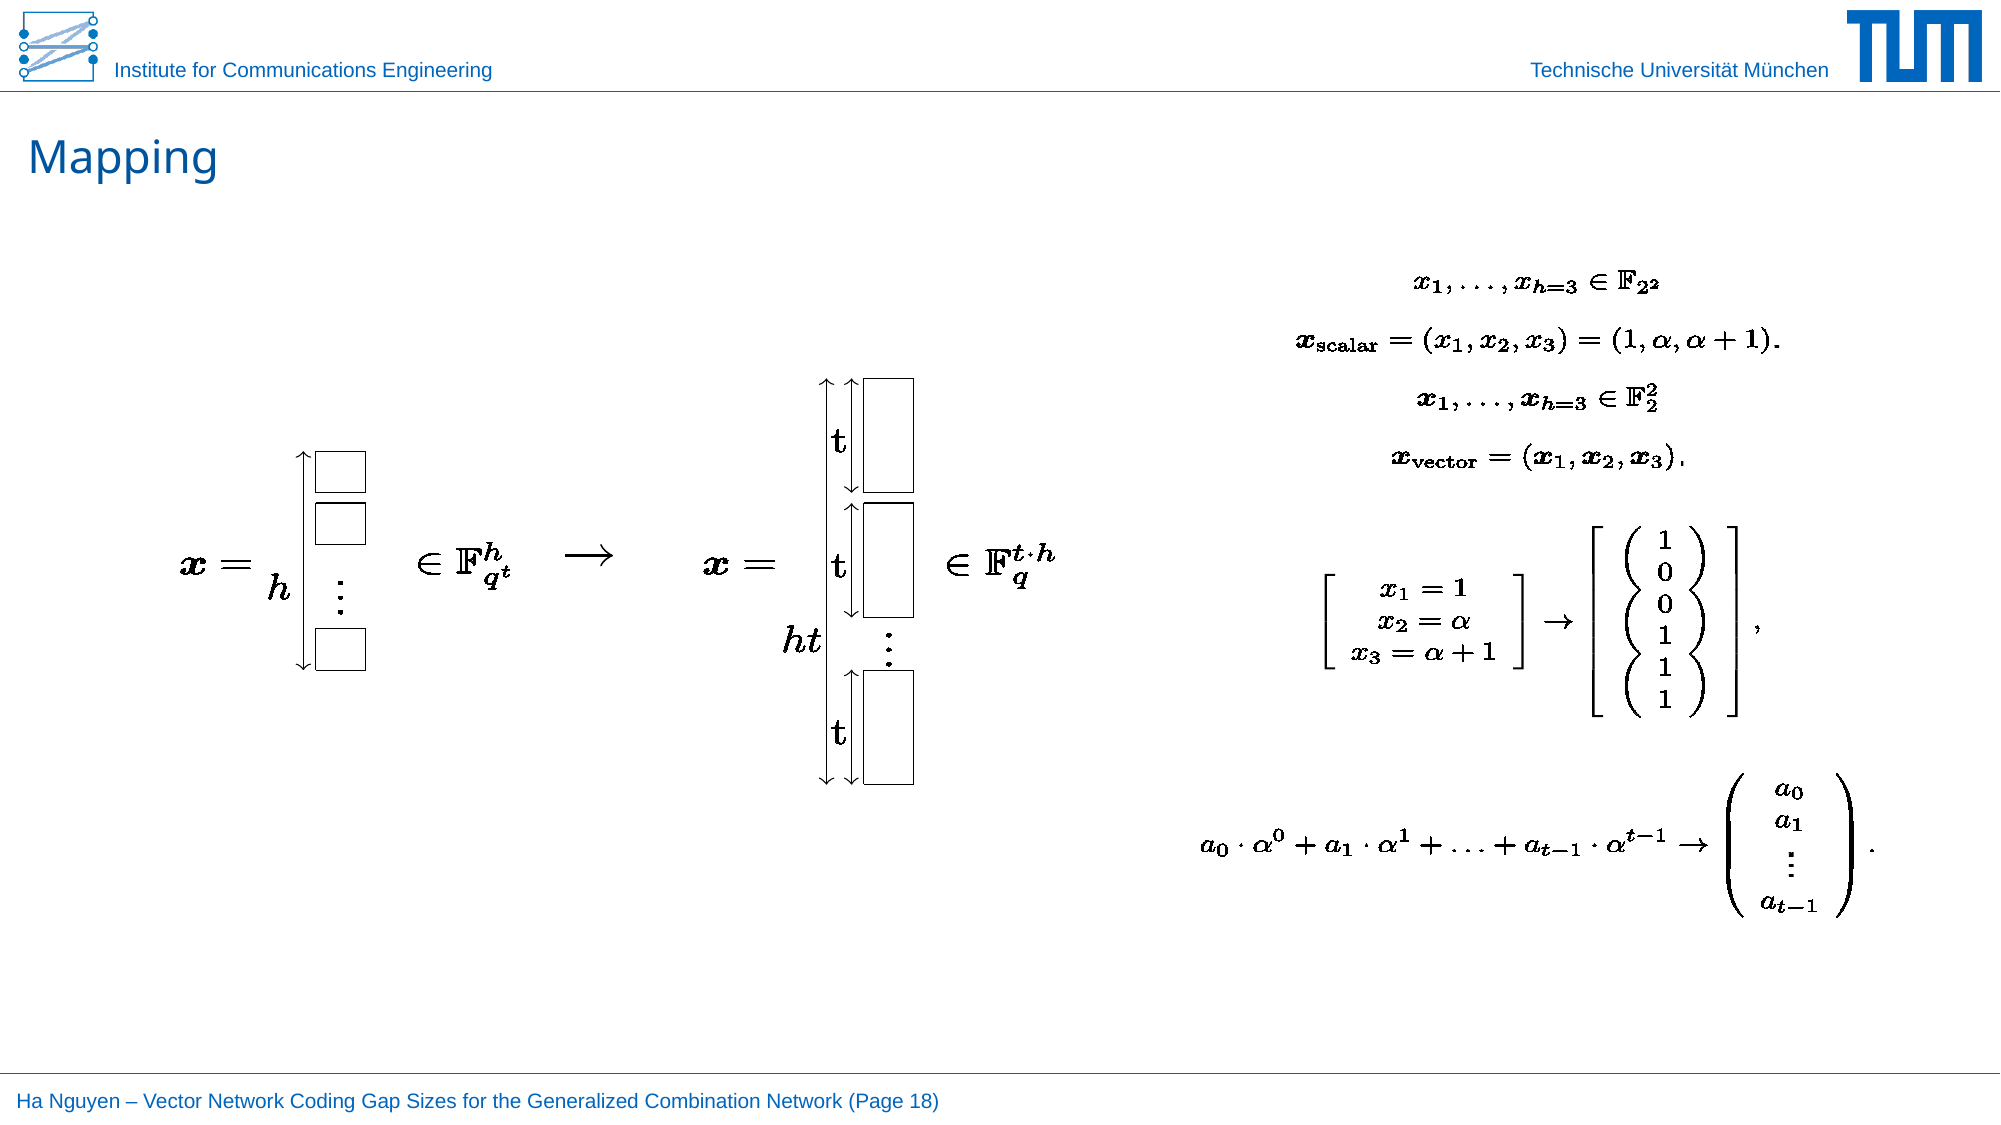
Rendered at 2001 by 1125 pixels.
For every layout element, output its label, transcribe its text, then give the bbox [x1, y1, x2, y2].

text_box Technische Universität München [1515, 49, 1845, 89]
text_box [180, 378, 1055, 785]
text_box Mapping [12, 120, 235, 191]
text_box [1201, 270, 1874, 917]
text_box Ha Nguyen – Vector Network Coding Gap Sizes for the Generalized Combination Network (Page 18) [1, 1080, 955, 1120]
picture [18, 10, 98, 82]
picture [1846, 10, 1982, 82]
text_box Institute for Communications Engineering [99, 49, 508, 89]
